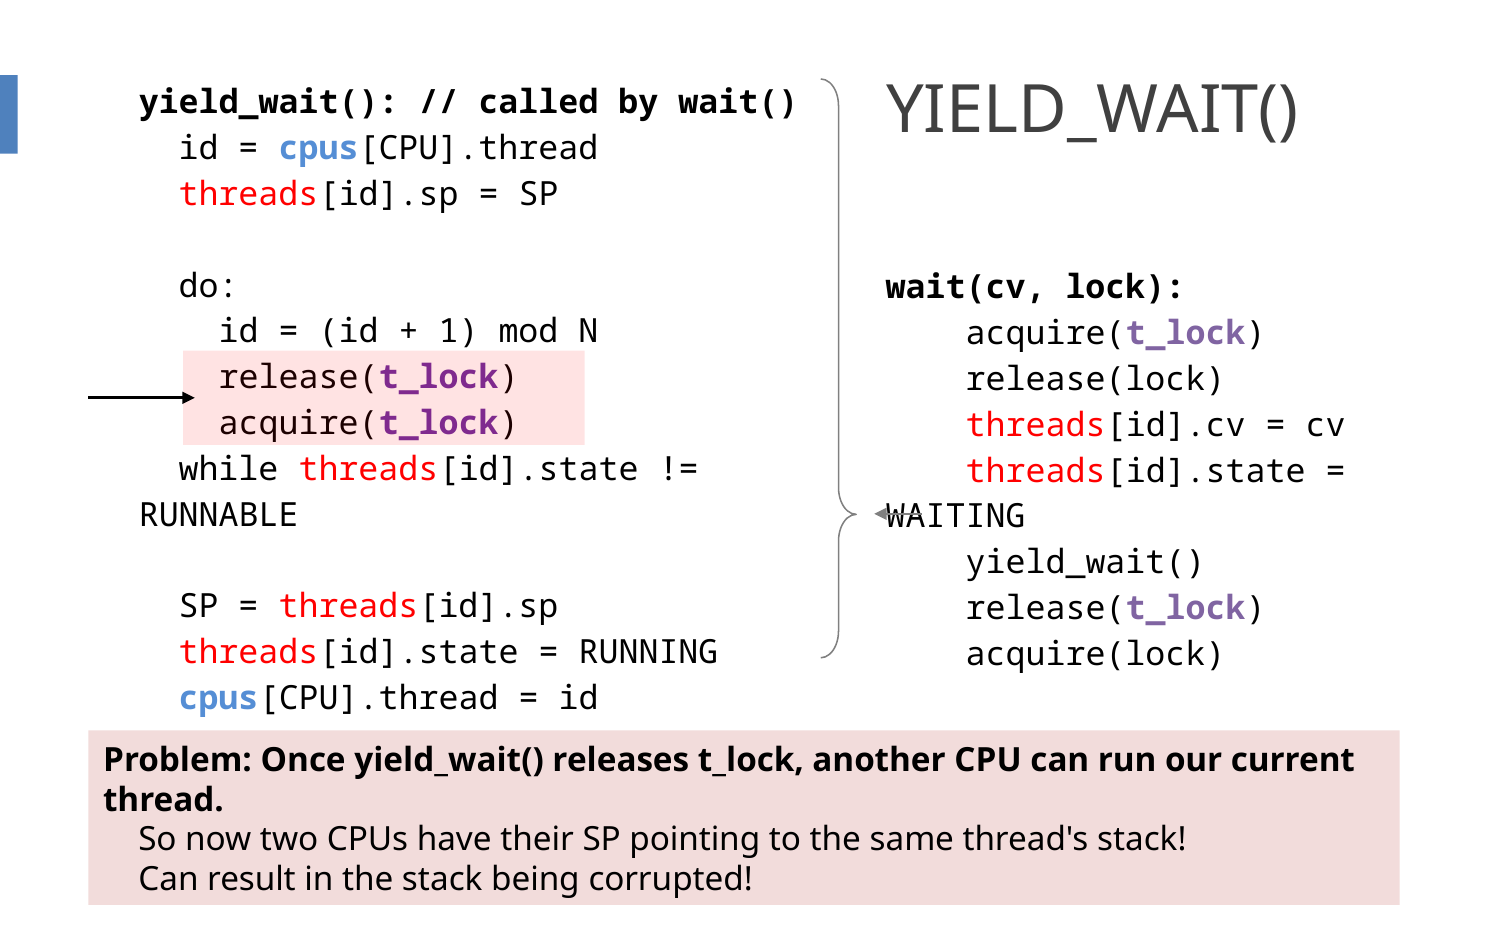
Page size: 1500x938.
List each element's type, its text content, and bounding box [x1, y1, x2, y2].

text_box yield_wait(): // called by wait() id = cpus[CPU].thread threads[id].sp = SP do: id = (id + 1) mod N release(t_lock) acquire(t_lock) while threads[id].state != RUNNABLE SP = threads[id].sp threads[id].state = RUNNING cpus[CPU].thread = id [123, 67, 874, 724]
text_box Problem: Once yield_wait() releases t_lock, another CPU can run our current thread. So now two CPUs have their SP pointing to the same thread's stack! Can result in the stack being corrupted! [88, 730, 1400, 905]
text_box [820, 78, 858, 659]
text_box [181, 348, 587, 447]
text_box wait(cv, lock): acquire(t_lock) release(lock) threads[id].cv = cv threads[id].state = WAITING yield_wait() release(t_lock) acquire(lock) [870, 252, 1500, 680]
title YIELD_WAIT() [871, 27, 1422, 185]
